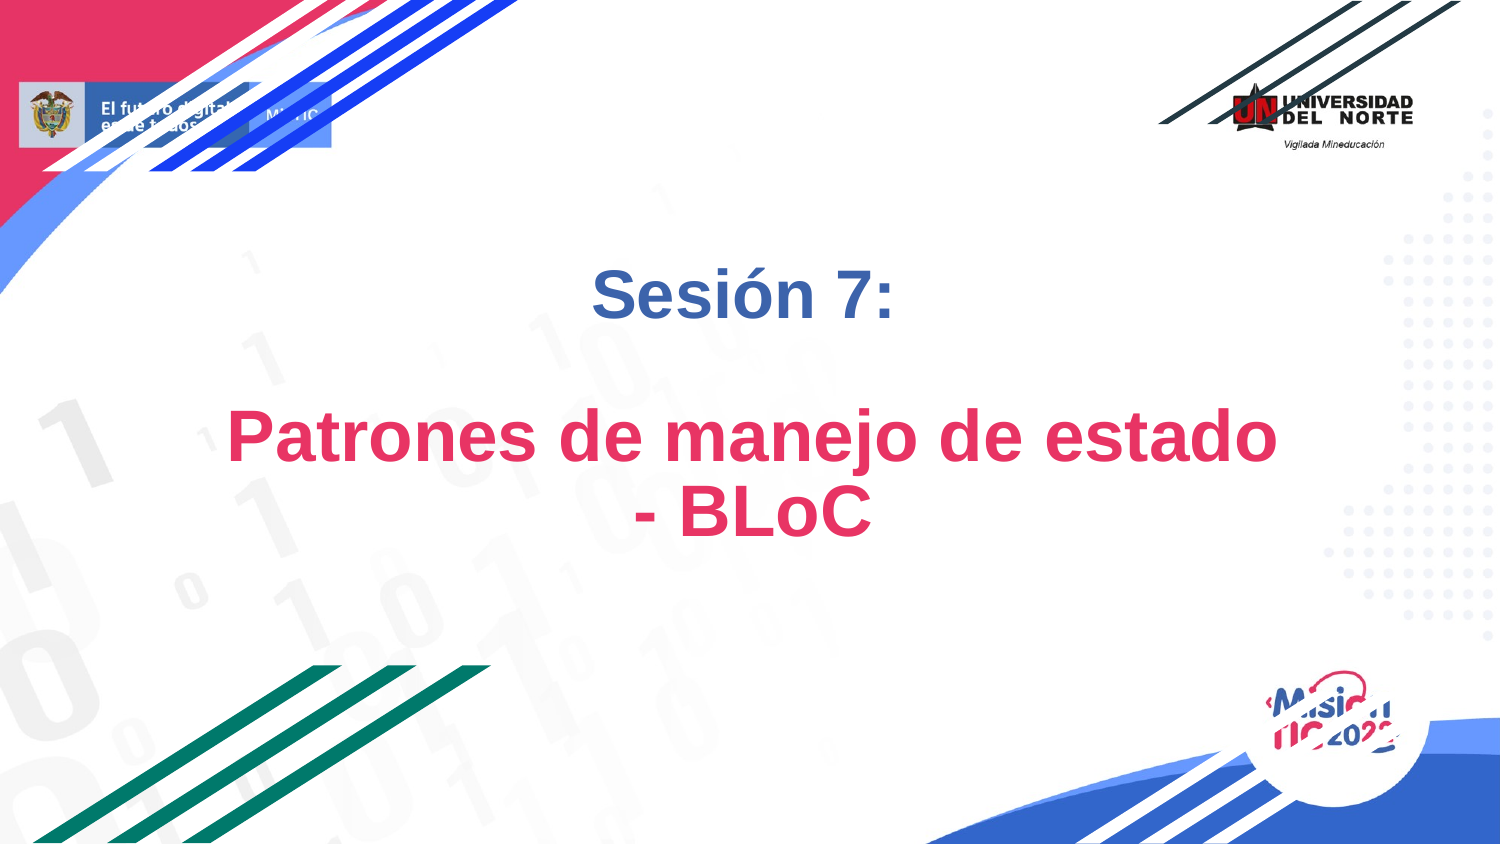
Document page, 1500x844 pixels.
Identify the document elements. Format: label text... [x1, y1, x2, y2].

picture [0, 0, 1500, 844]
text_box [367, 653, 1133, 731]
title Sesión 7: Patrones de manejo de estado - BLoC [210, 178, 1297, 635]
picture [136, 698, 367, 844]
